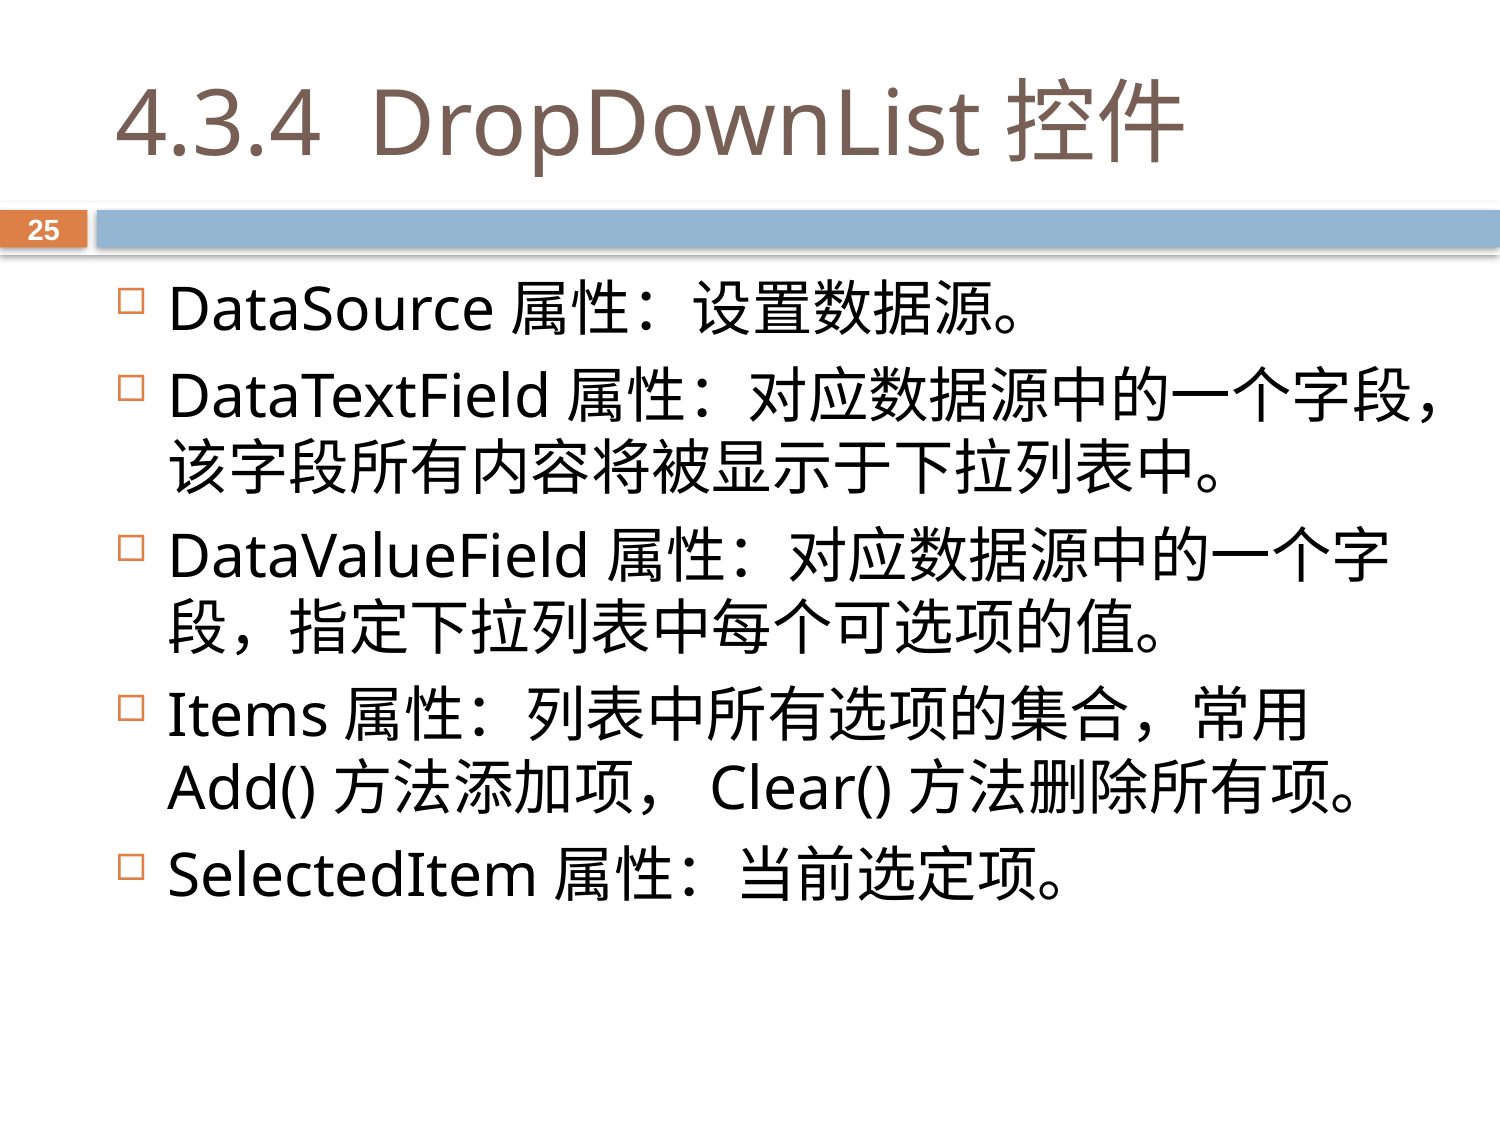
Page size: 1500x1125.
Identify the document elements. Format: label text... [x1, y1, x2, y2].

list DataSource属性：设置数据源。 DataTextField属性：对应数据源中的一个字段，该字段所有内容将被显示于下拉列表中。 DataValueField属性：对应数据源中的一个字段，指定下拉列表中每个可选项的值。 Items属性：列表中所有选项的集合，常用Add()方法添加项，Clear()方法删除所有项。 SelectedItem属性：当前选定项。 [100, 262, 1438, 1000]
title 4.3.4 DropDownList控件 [100, 37, 1438, 200]
slide_number 25 [0, 208, 88, 249]
